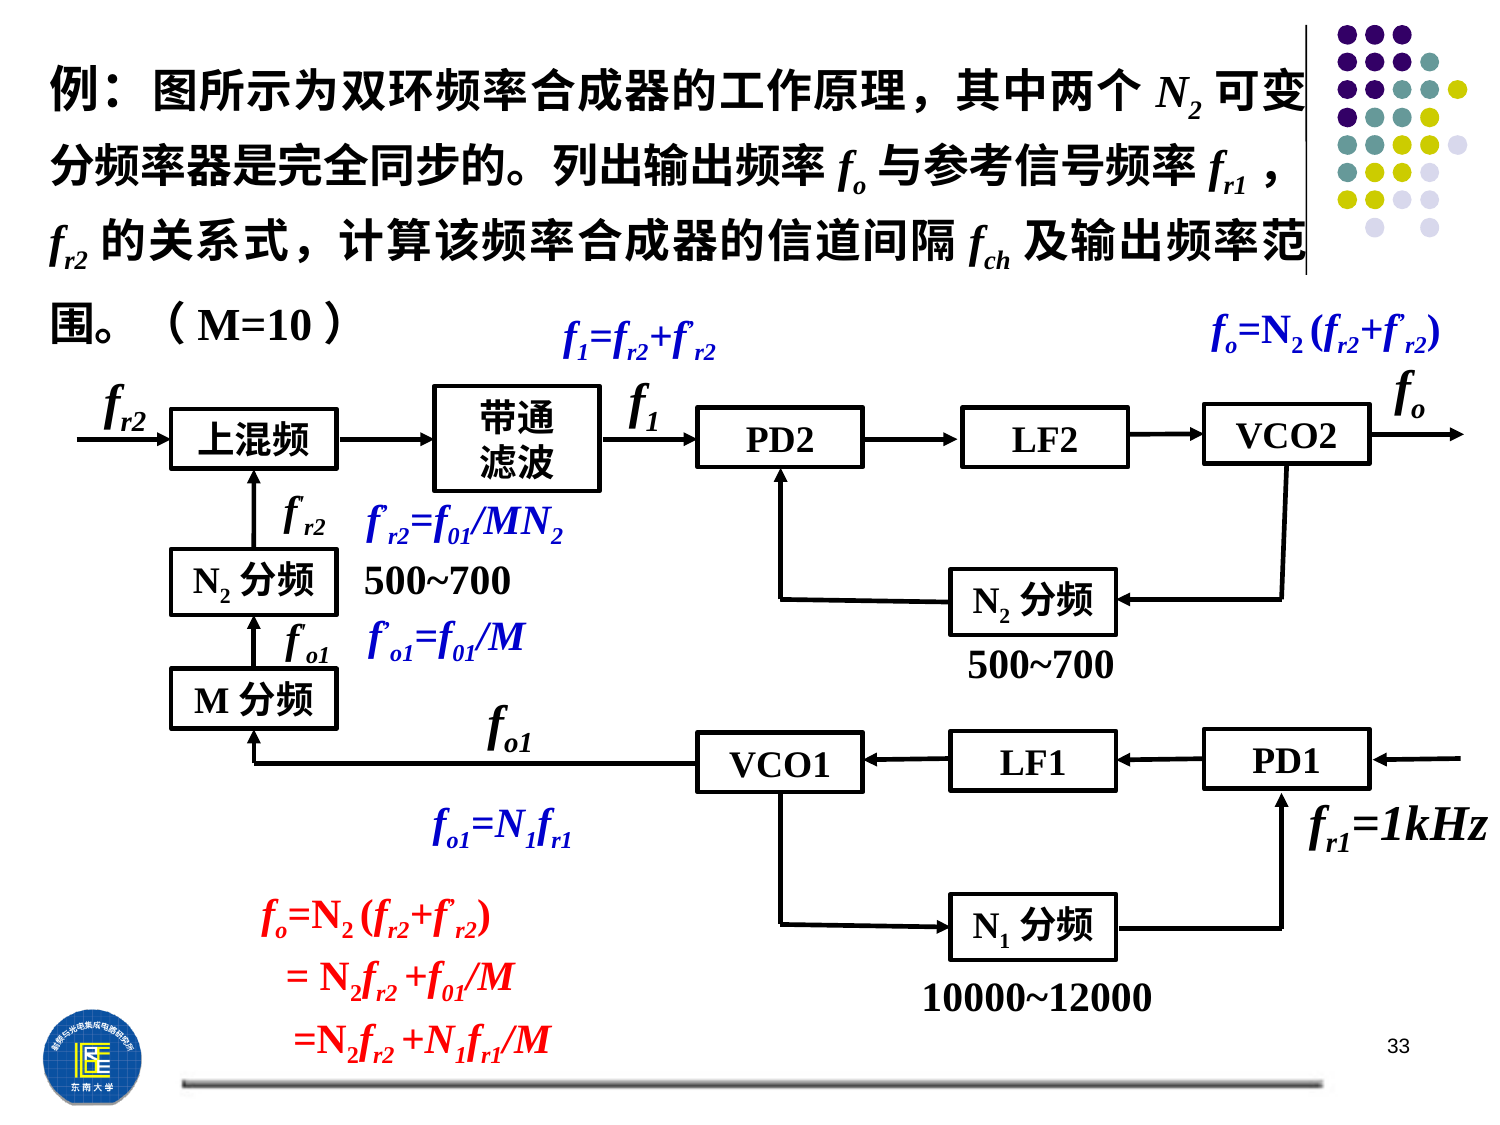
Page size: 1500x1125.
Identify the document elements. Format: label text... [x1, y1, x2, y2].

text_box fo1=N1fr1 [417, 788, 808, 861]
text_box VCO1 [697, 732, 863, 792]
text_box VCO2 [1204, 403, 1370, 464]
text_box fr1=1kHz [1294, 782, 1500, 866]
text_box 上混频 [171, 408, 337, 469]
text_box 500~700 [349, 546, 679, 611]
text_box f'o1 [270, 604, 362, 676]
text_box PD1 [1204, 728, 1370, 789]
text_box LF1 [950, 730, 1117, 791]
text_box f1 [614, 373, 705, 445]
text_box 10000~12000 [906, 962, 1236, 1028]
text_box PD2 [697, 407, 863, 467]
text_box 带通 滤波 [434, 386, 600, 485]
picture [171, 1058, 246, 1111]
text_box LF2 [962, 407, 1128, 468]
text_box N2分频 [950, 569, 1117, 635]
text_box 500~700 [952, 629, 1282, 694]
text_box N1分频 [950, 894, 1117, 960]
text_box f’o1=f01/M [353, 601, 744, 674]
text_box fr2 [89, 361, 172, 438]
text_box fo=N2 (fr2+f’r2) [1196, 294, 1488, 366]
text_box 例：图所示为双环频率合成器的工作原理，其中两个N2可变分频率器是完全同步的。列出输出频率fo与参考信号频率fr1，fr2的关系式，计算该频率合成器的信道间隔fch及输出频率范围。（M=10） [34, 42, 1322, 357]
picture [34, 999, 148, 1113]
picture [699, 1058, 1353, 1111]
slide_number 33 [1074, 1024, 1426, 1101]
text_box fo [1379, 366, 1471, 432]
text_box f’r2=f01/MN2 [351, 485, 742, 557]
text_box M分频 [171, 668, 337, 729]
text_box f'r2 [268, 476, 360, 548]
text_box fo=N2 (fr2+f’r2) = N2fr2 +f01/M =N2fr2 +N1fr1/M [246, 873, 699, 1125]
text_box f1=fr2+f’r2 [548, 301, 762, 373]
text_box N2分频 [171, 549, 337, 615]
text_box fo1 [472, 682, 564, 762]
